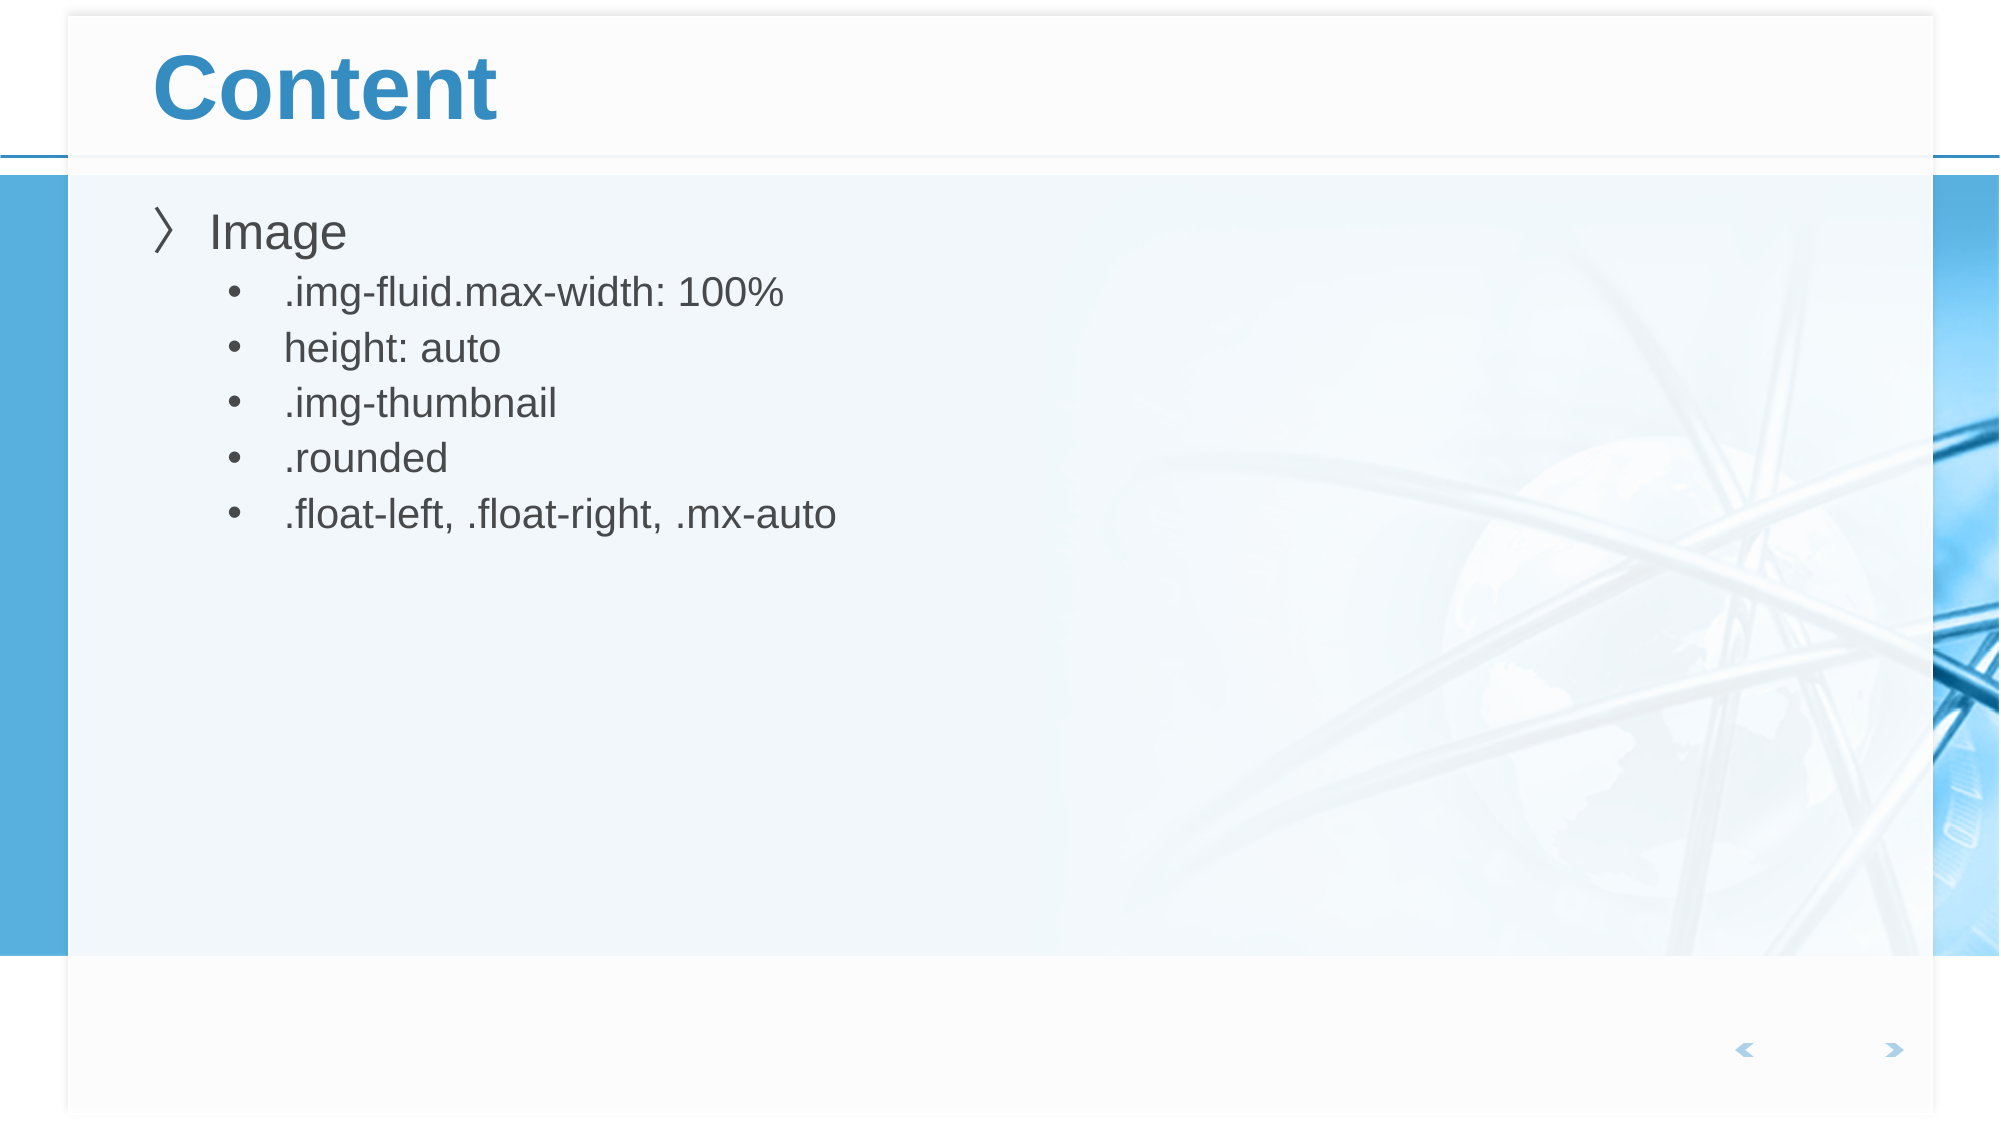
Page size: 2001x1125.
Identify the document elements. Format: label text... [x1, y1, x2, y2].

picture [0, 0, 2001, 1125]
list Image .img-fluid.max-width: 100% height: auto .img-thumbnail .rounded .float-left, .float-right, .mx-auto [137, 198, 1863, 946]
title Content [137, 29, 1863, 150]
